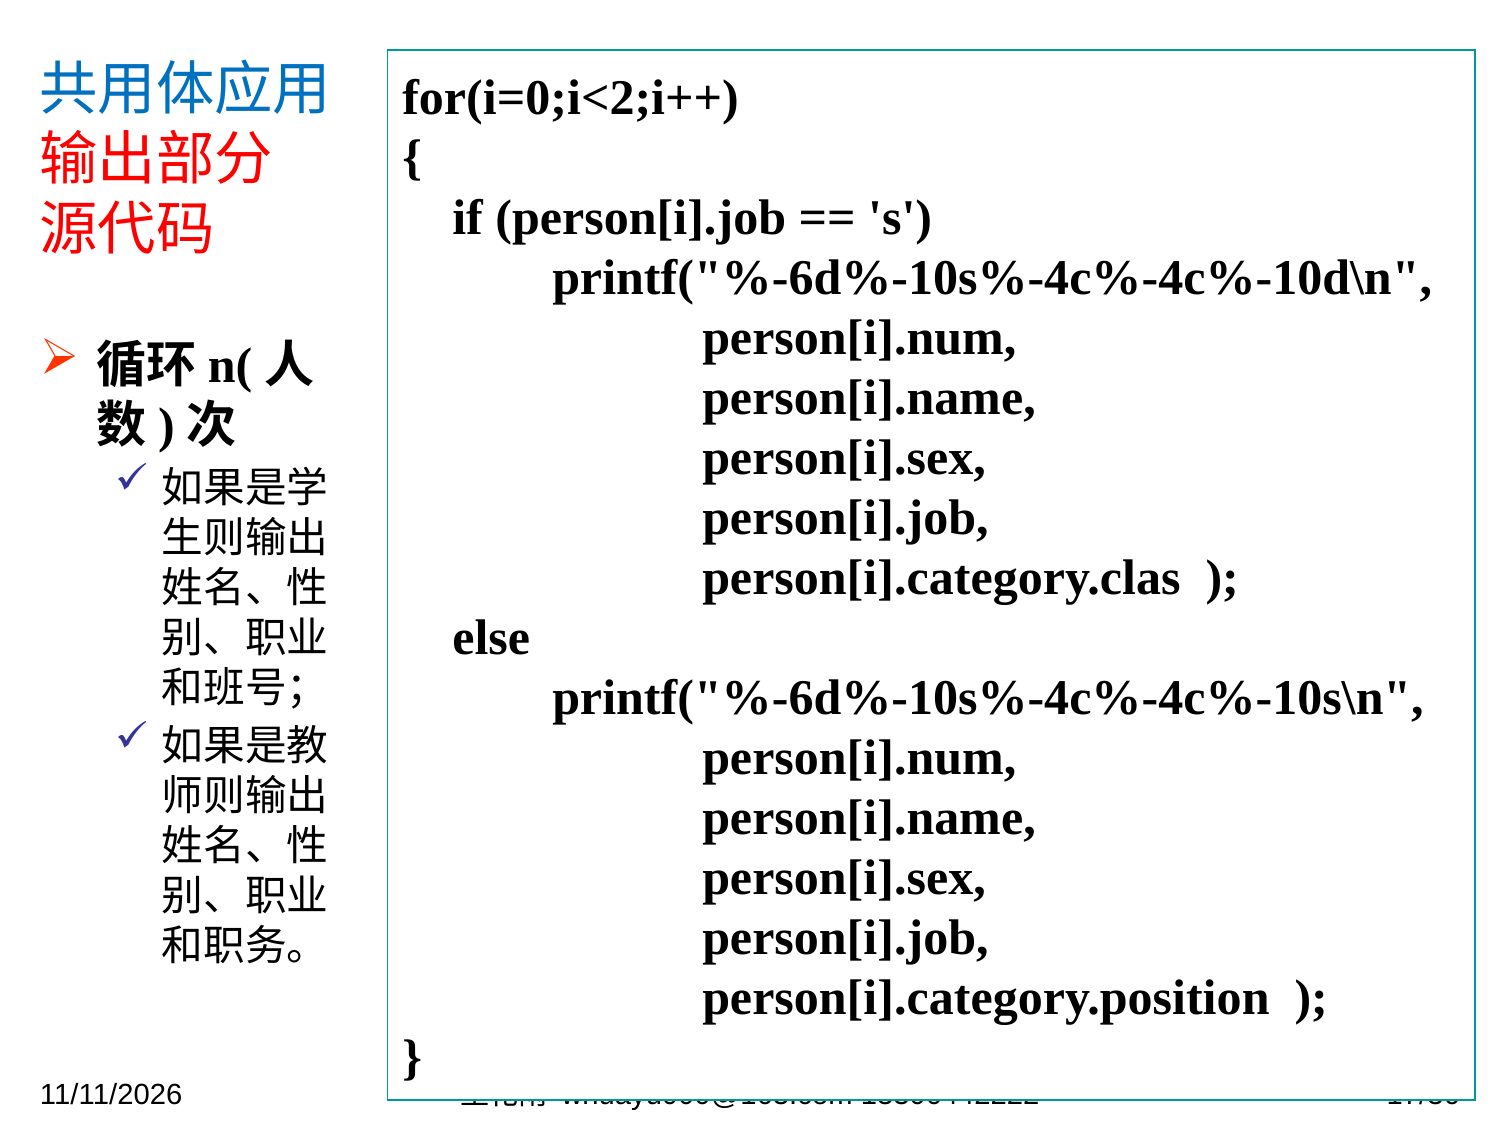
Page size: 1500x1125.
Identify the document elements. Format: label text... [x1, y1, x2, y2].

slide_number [24, 1074, 376, 1103]
text_box 共用体应用 输出部分 源代码 [24, 99, 387, 213]
slide_number 17/36 [1187, 1074, 1476, 1103]
text_box 循环n(人数)次 如果是学生则输出姓名、性别、职业和班号； 如果是教师则输出姓名、性别、职业和职务。 [24, 324, 363, 1013]
text_box for(i=0;i<2;i++) { if (person[i].job == 's') printf("%-6d%-10s%-4c%-4c%-10d\n", person[i].num, person[i].name, person[i].sex, person[i].job, person[i].category.clas ); else printf("%-6d%-10s%-4c%-4c%-10s\n", person[i].num, person[i].name, person[i].sex, person[i].job, person[i].category.position ); } [387, 49, 1475, 1100]
